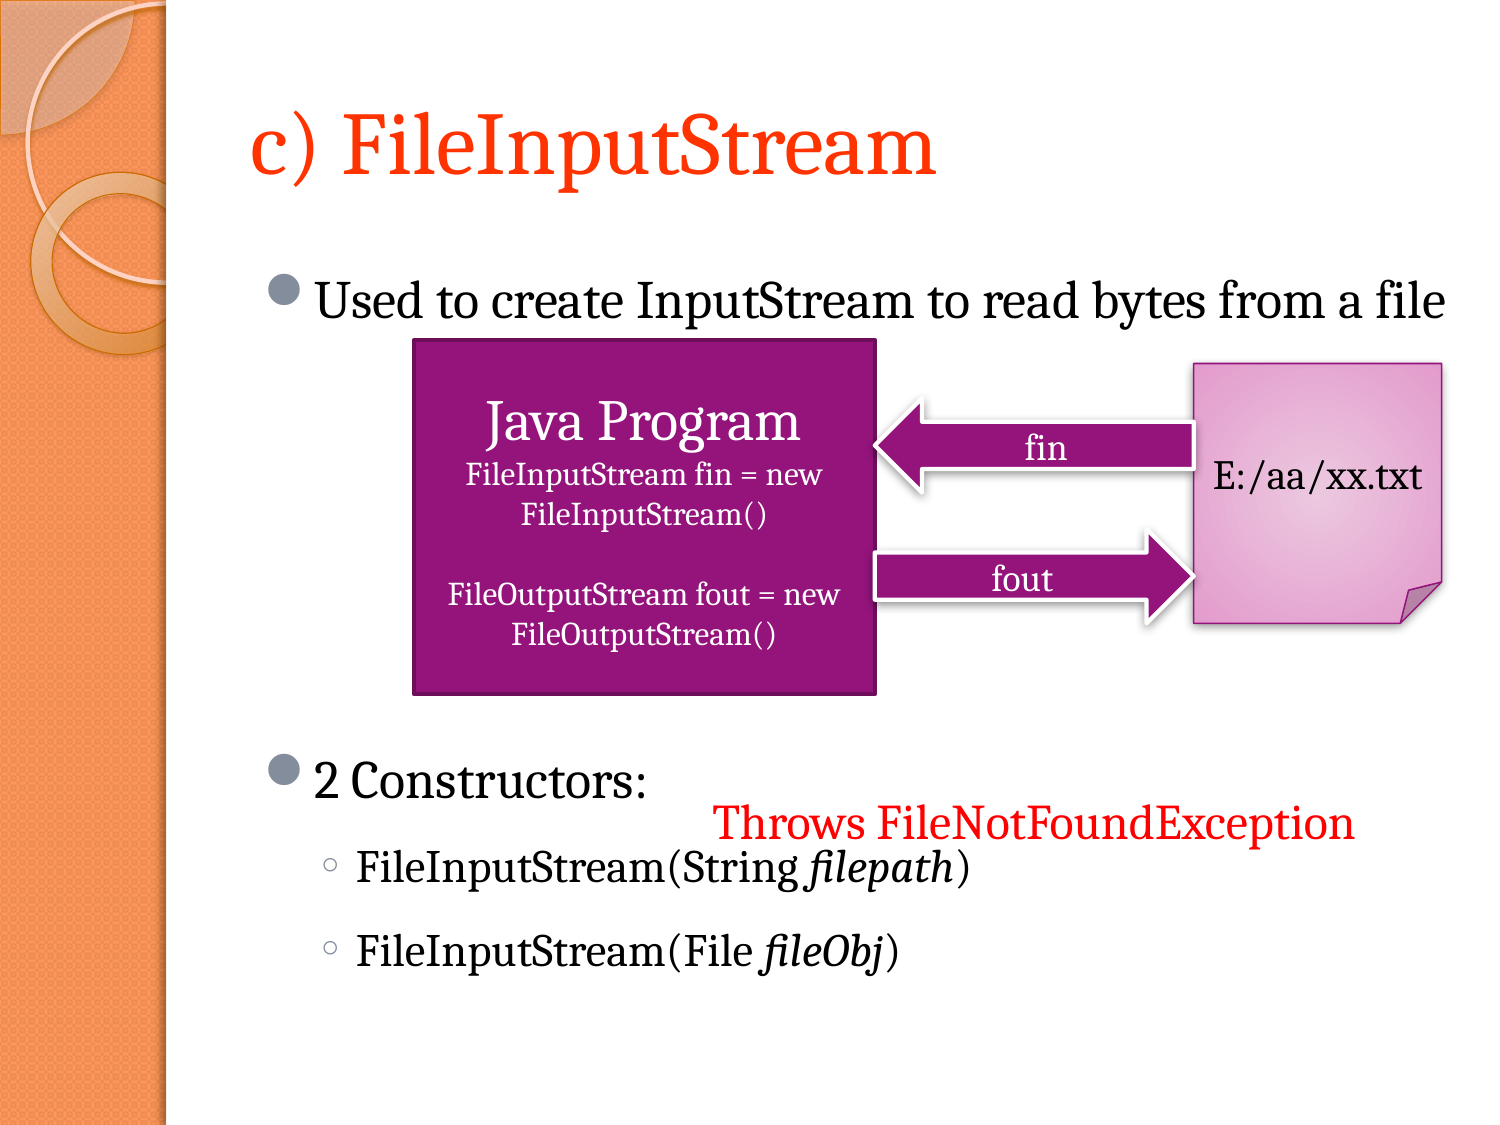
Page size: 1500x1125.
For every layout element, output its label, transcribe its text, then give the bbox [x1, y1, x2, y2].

text_box Throws FileNotFoundException [697, 782, 1371, 857]
text_box fin [872, 396, 1196, 495]
title c) FileInputStream [235, 45, 1466, 233]
text_box fout [872, 526, 1196, 626]
text_box Java Program FileInputStream fin = new FileInputStream() FileOutputStream fout = new FileOutputStream() [412, 338, 877, 696]
list Used to create InputStream to read bytes from a file 2 Constructors: FileInputStream(String filepath) FileInputStream(File fileObj) [235, 237, 1466, 1025]
text_box E:/aa/xx.txt [1192, 362, 1443, 625]
